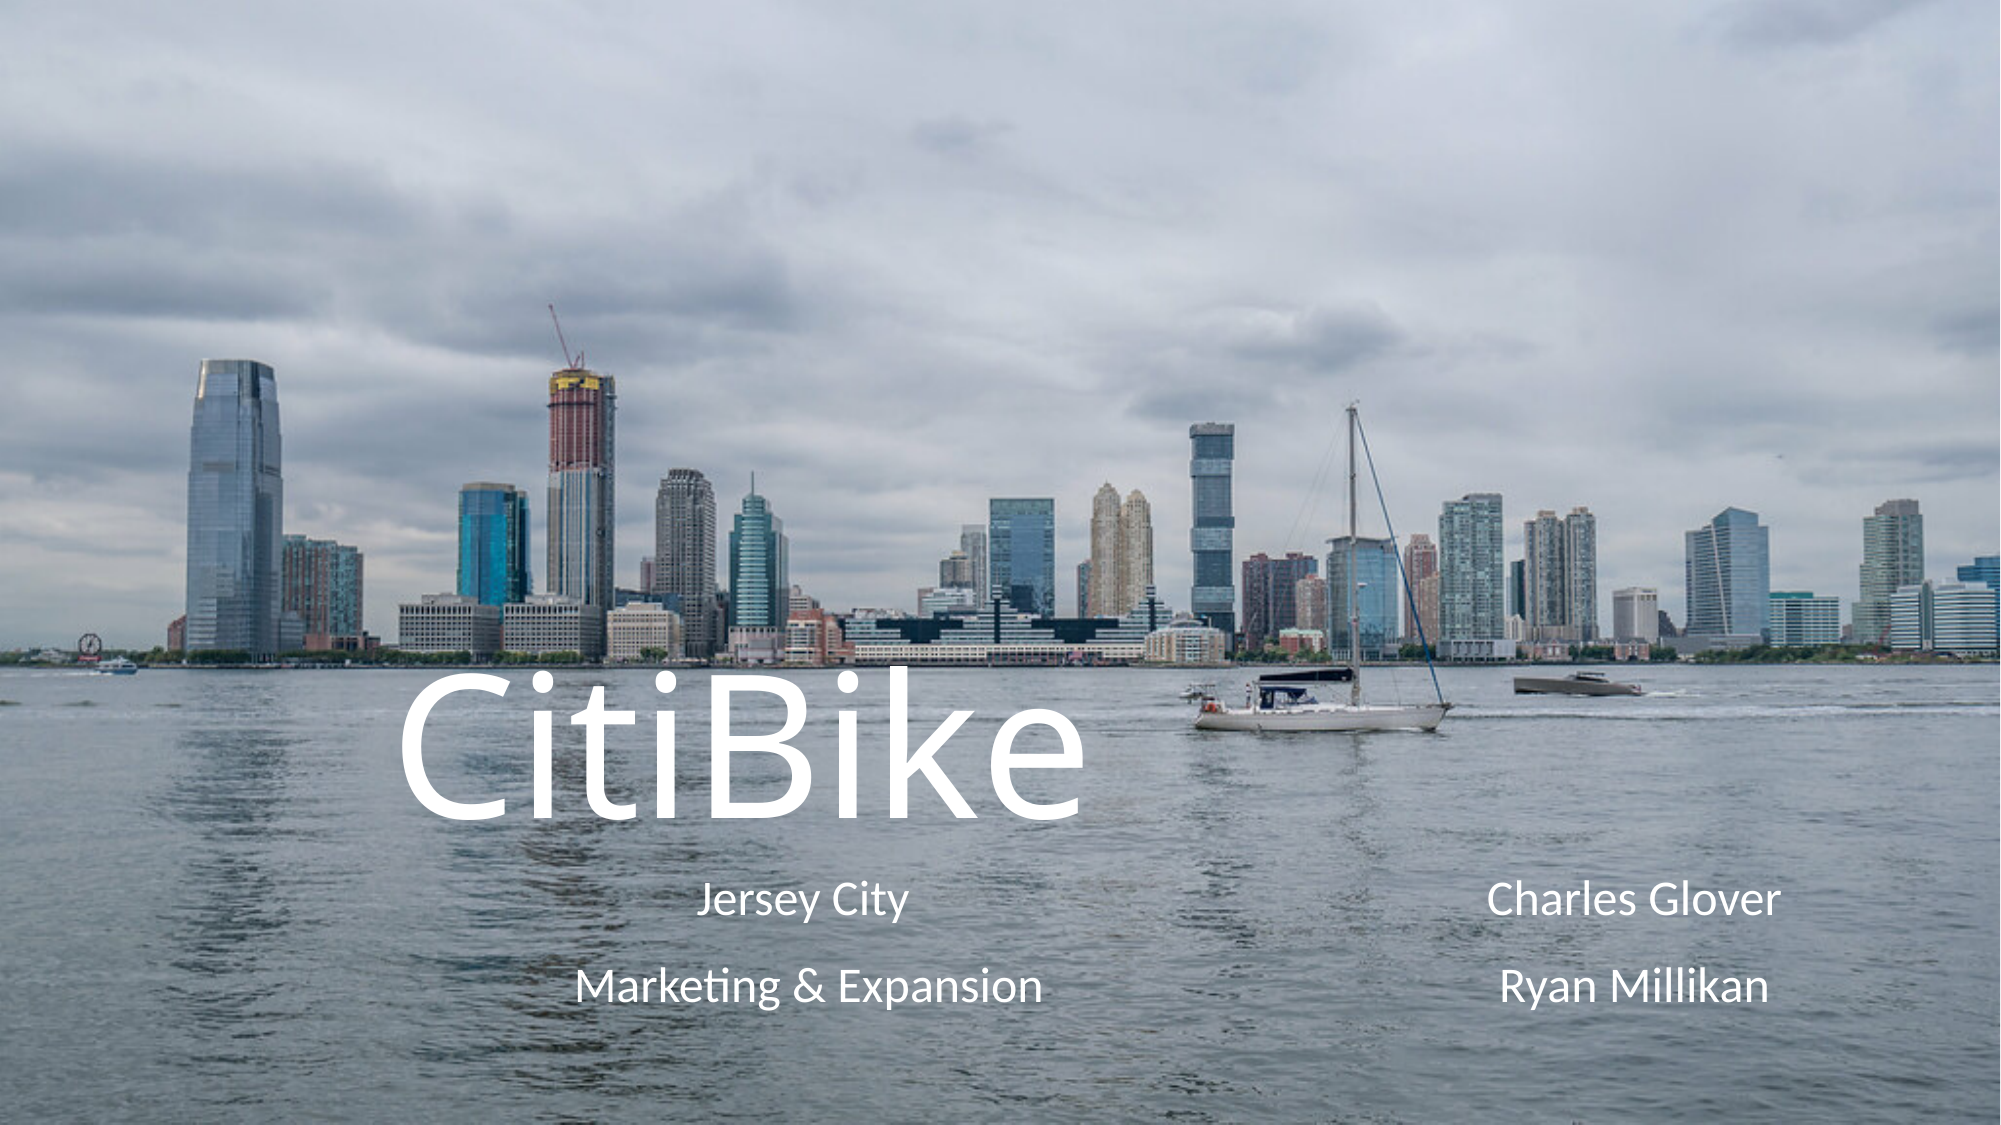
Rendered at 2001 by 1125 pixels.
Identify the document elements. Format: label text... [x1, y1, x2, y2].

text_box Charles Glover Ryan Millikan [1382, 837, 1887, 1048]
picture [0, 0, 2001, 1125]
title CitiBike [0, 648, 1109, 859]
subtitle Jersey City Marketing & Expansion [556, 837, 1061, 1048]
